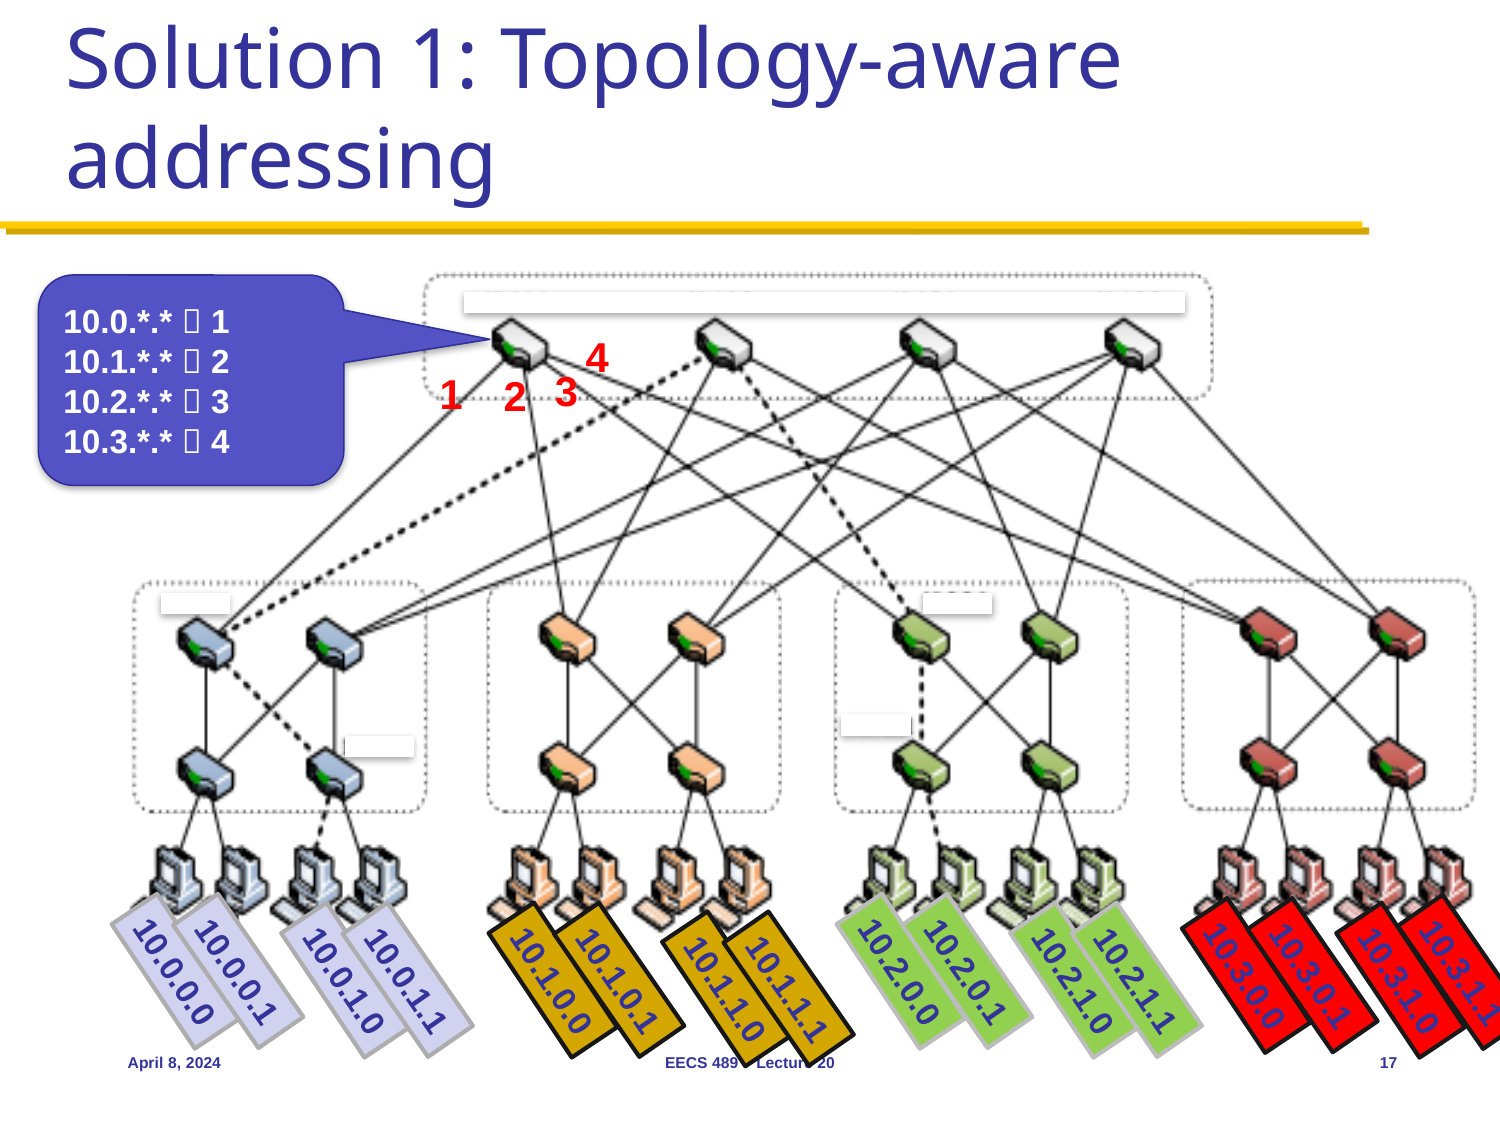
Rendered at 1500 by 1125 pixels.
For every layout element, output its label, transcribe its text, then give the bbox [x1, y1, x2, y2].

text_box 10.2.0.0 [848, 946, 965, 1024]
title Solution 1: Topology-aware addressing [49, 24, 1451, 213]
text_box 10.1.0.0 [494, 946, 613, 1024]
text_box 10.1.1.0 [662, 946, 776, 1024]
text_box 10.1.1.1 [723, 946, 849, 1024]
text_box 10.0.1.1 [348, 946, 475, 1059]
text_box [108, 145, 1482, 937]
footer EECS 489 – Lecture 20 [512, 1024, 988, 1101]
slide_number 17 [1312, 1024, 1413, 1101]
text_box 10.3.1.1 [1409, 945, 1500, 1051]
text_box 10.0.*.*  1 10.1.*.*  2 10.2.*.*  3 10.3.*.*  4 [37, 274, 103, 487]
text_box 10.3.0.1 [1256, 946, 1380, 1026]
text_box 10.0.1.0 [287, 946, 402, 1024]
text_box 10.1.0.1 [559, 946, 686, 1024]
text_box 10.3.0.0 [1191, 946, 1311, 1055]
text_box 10.2.1.0 [1016, 946, 1136, 1060]
text_box 10.2.1.1 [1077, 946, 1204, 1059]
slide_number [112, 1024, 426, 1101]
text_box 10.3.1.0 [1342, 946, 1466, 1060]
text_box 10.2.0.1 [914, 946, 1035, 1050]
text_box 10.0.0.1 [185, 946, 306, 1024]
text_box 10.0.0.0 [123, 946, 237, 1024]
